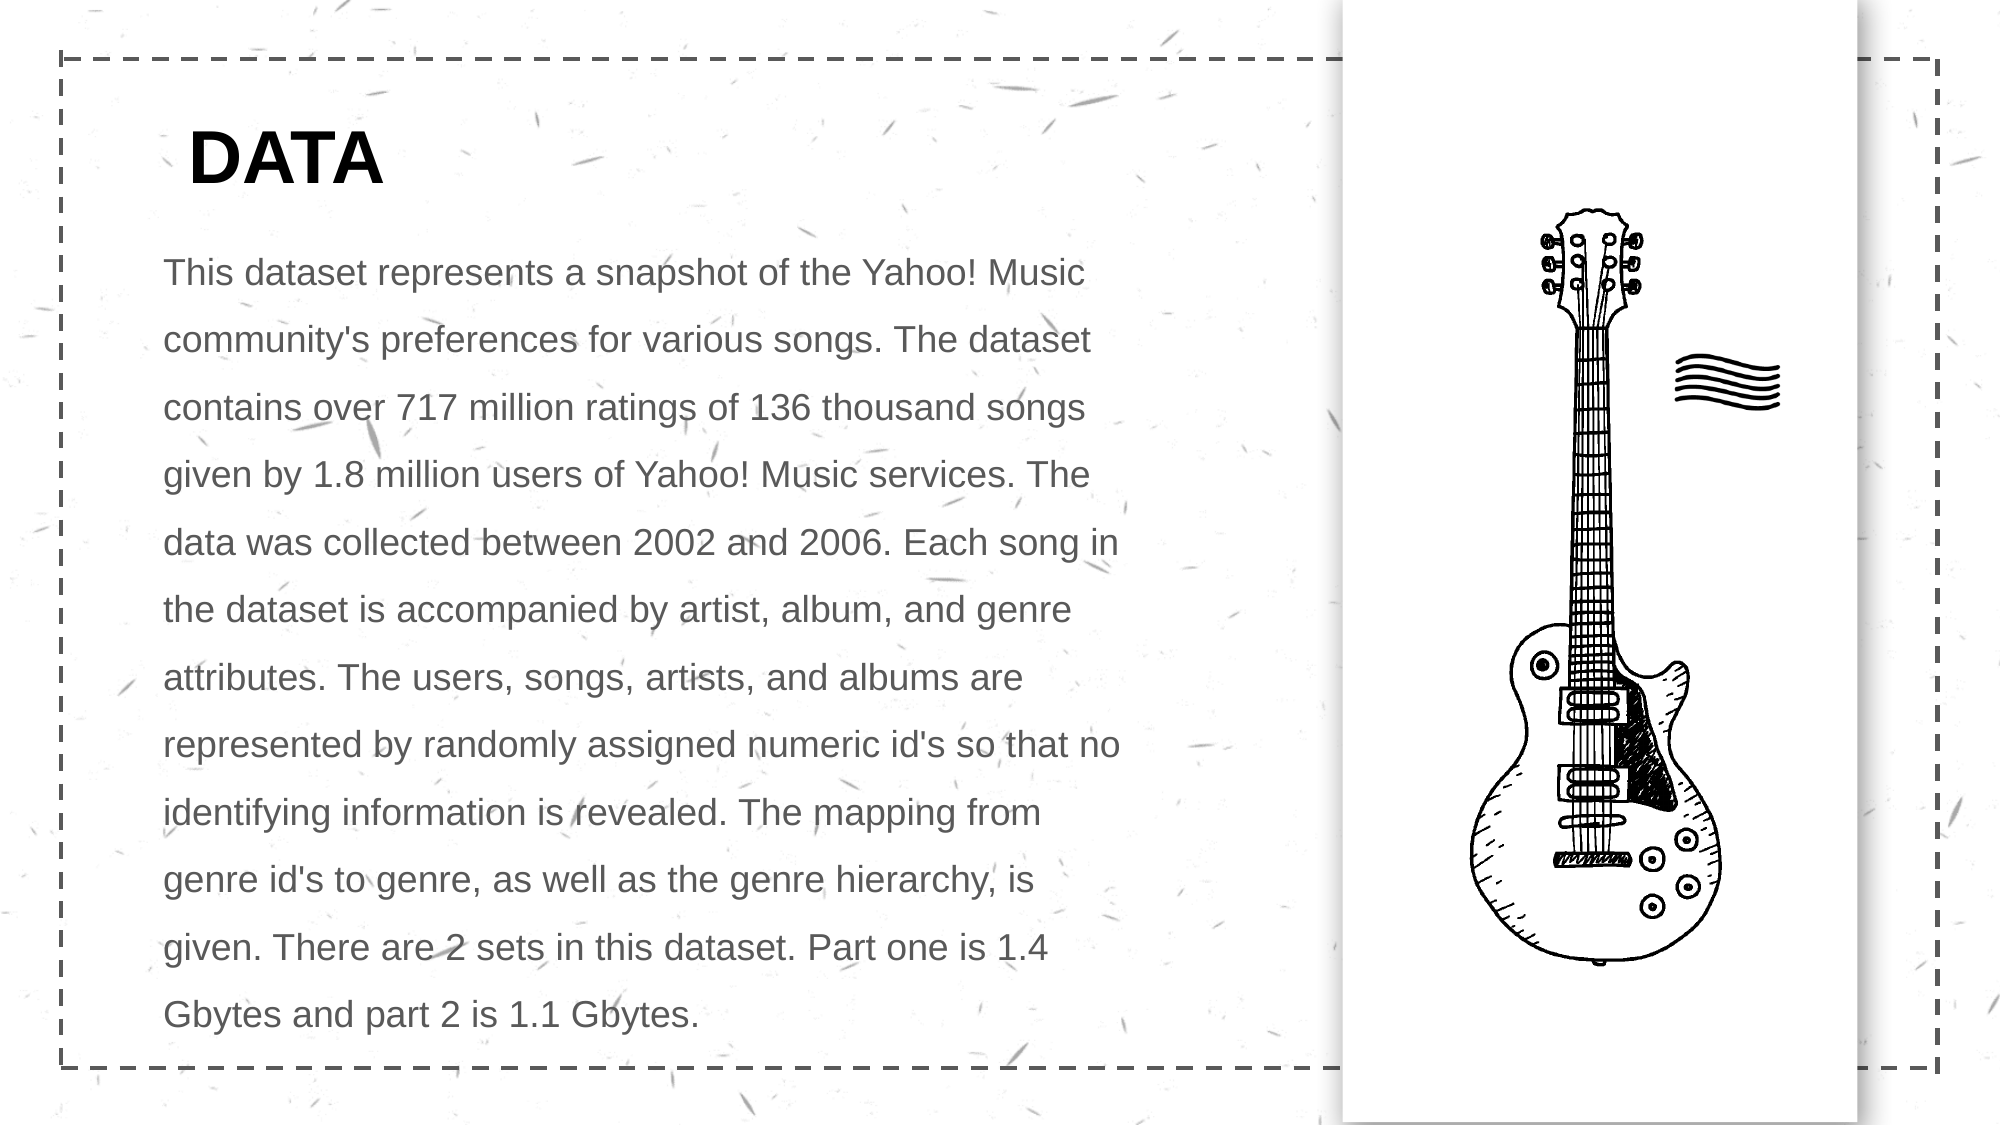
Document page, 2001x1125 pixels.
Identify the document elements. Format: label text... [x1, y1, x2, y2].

picture [0, 0, 2000, 1125]
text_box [1342, 0, 1858, 1123]
picture [1666, 325, 1787, 424]
text_box DATA [173, 101, 542, 207]
text_box This dataset represents a snapshot of the Yahoo! Music community's preferences for various songs. The dataset contains over 717 million ratings of 136 thousand songs given by 1.8 million users of Yahoo! Music services. The data was collected between 2002 and 2006. Each song in the dataset is accompanied by artist, album, and genre attributes. The users, songs, artists, and albums are represented by randomly assigned numeric id's so that no identifying information is revealed. The mapping from genre id's to genre, as well as the genre hierarchy, is given. There are 2 sets in this dataset. Part one is 1.4 Gbytes and part 2 is 1.1 Gbytes. [148, 217, 1143, 1043]
